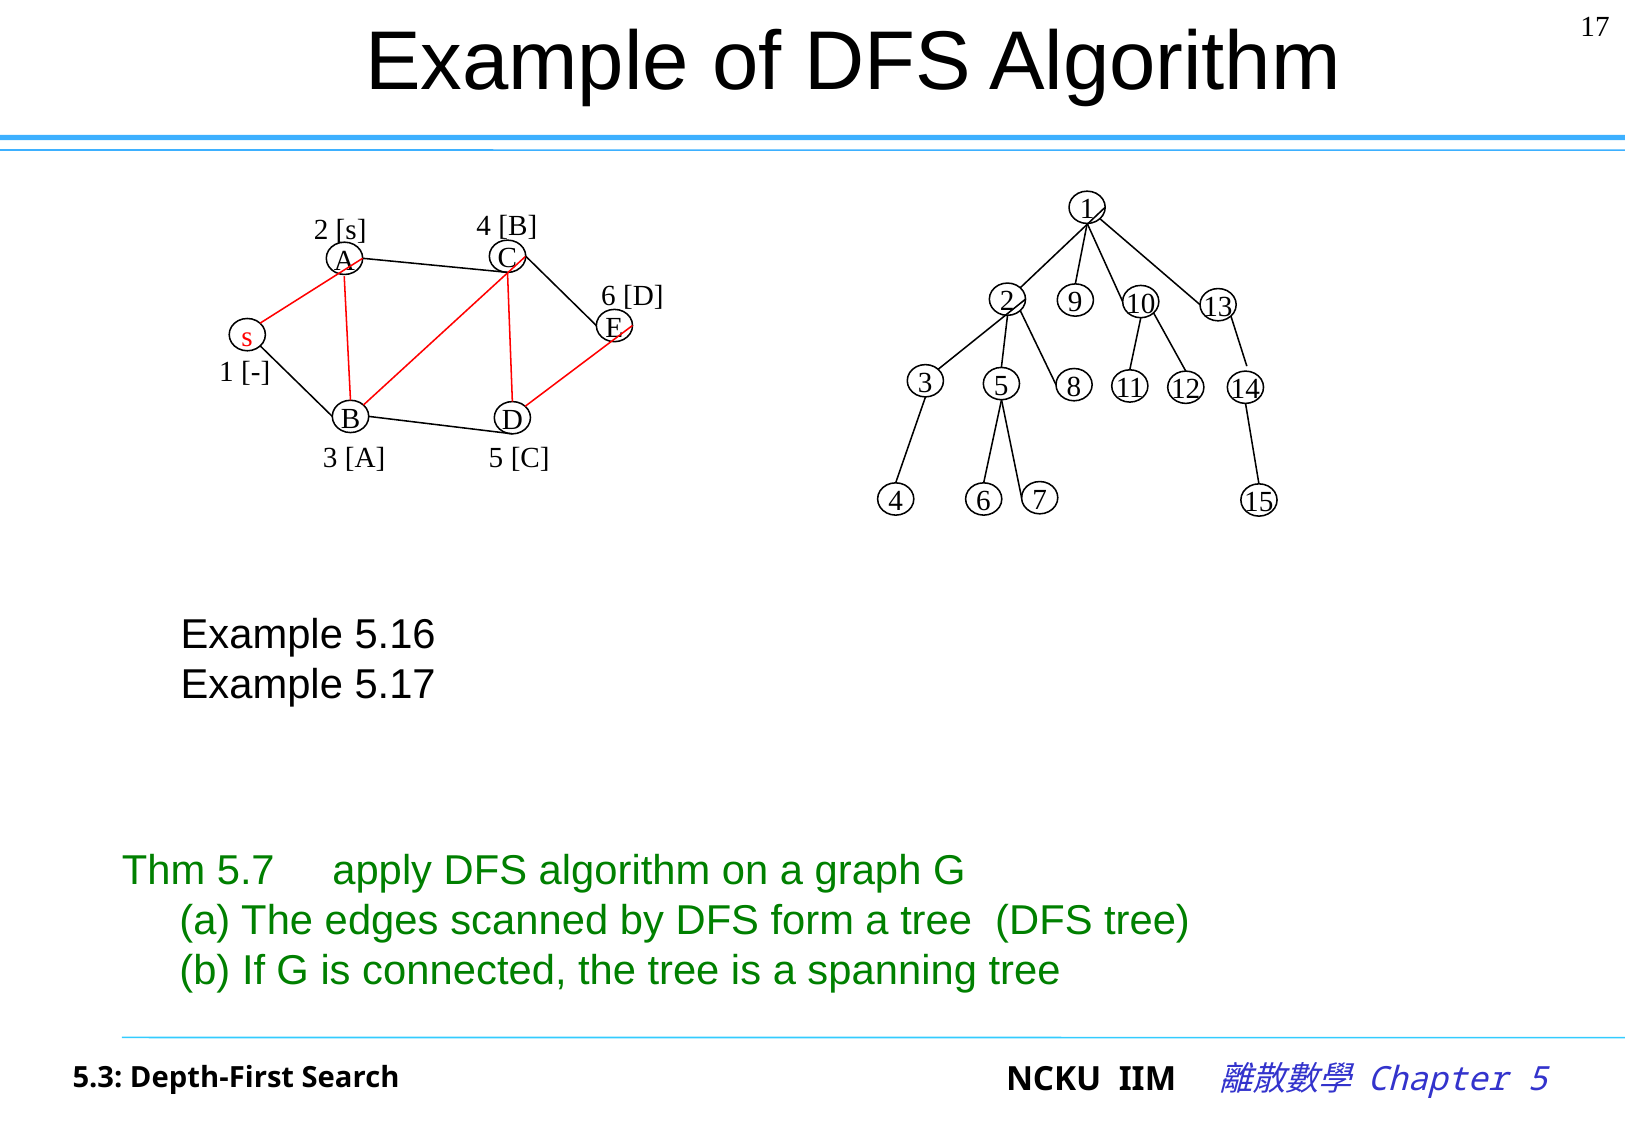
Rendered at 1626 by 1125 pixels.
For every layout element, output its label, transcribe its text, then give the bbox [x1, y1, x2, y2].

text_box 5.3: Depth-First Search [57, 1051, 415, 1101]
title Example of DFS Algorithm [216, 0, 1490, 113]
slide_number 17 [1490, 0, 1625, 75]
text_box Thm 5.7 apply DFS algorithm on a graph G (a) The edges scanned by DFS form a tree (DFS tree) (b) If G is connected, the tree is a spanning tree [107, 835, 1206, 1000]
text_box Example 5.16 Example 5.17 [165, 599, 451, 715]
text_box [877, 190, 1278, 517]
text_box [204, 198, 680, 482]
